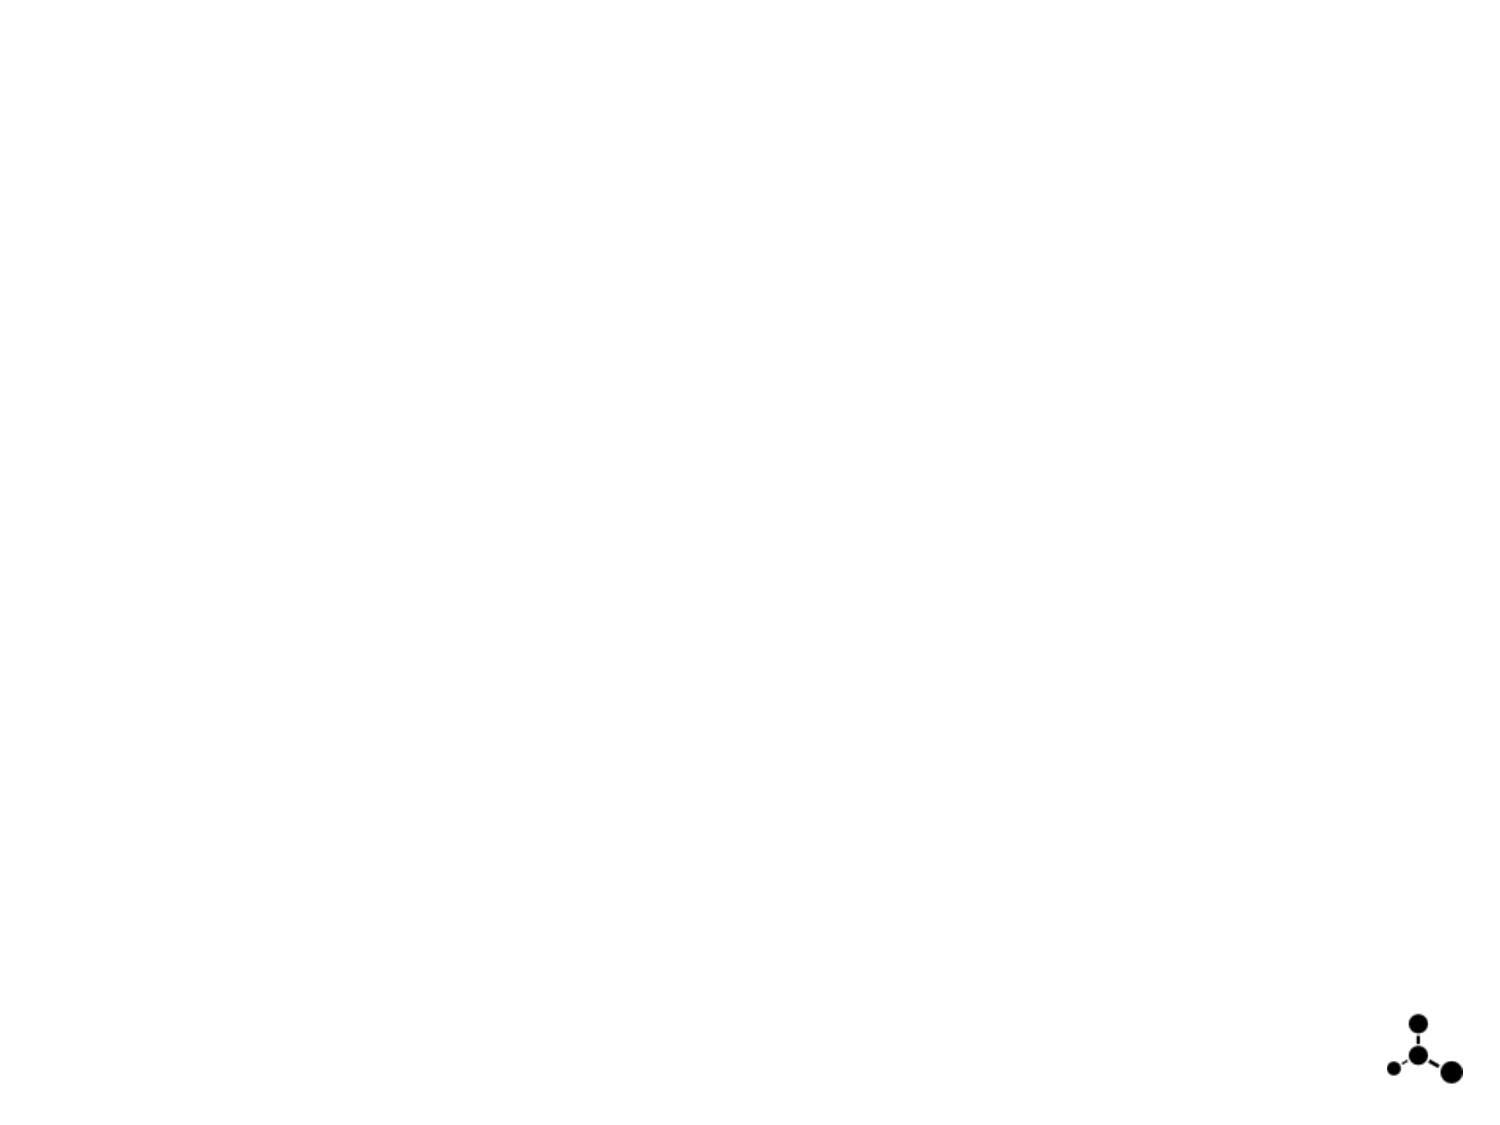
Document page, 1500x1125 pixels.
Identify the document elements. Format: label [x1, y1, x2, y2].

picture [1387, 1011, 1464, 1087]
